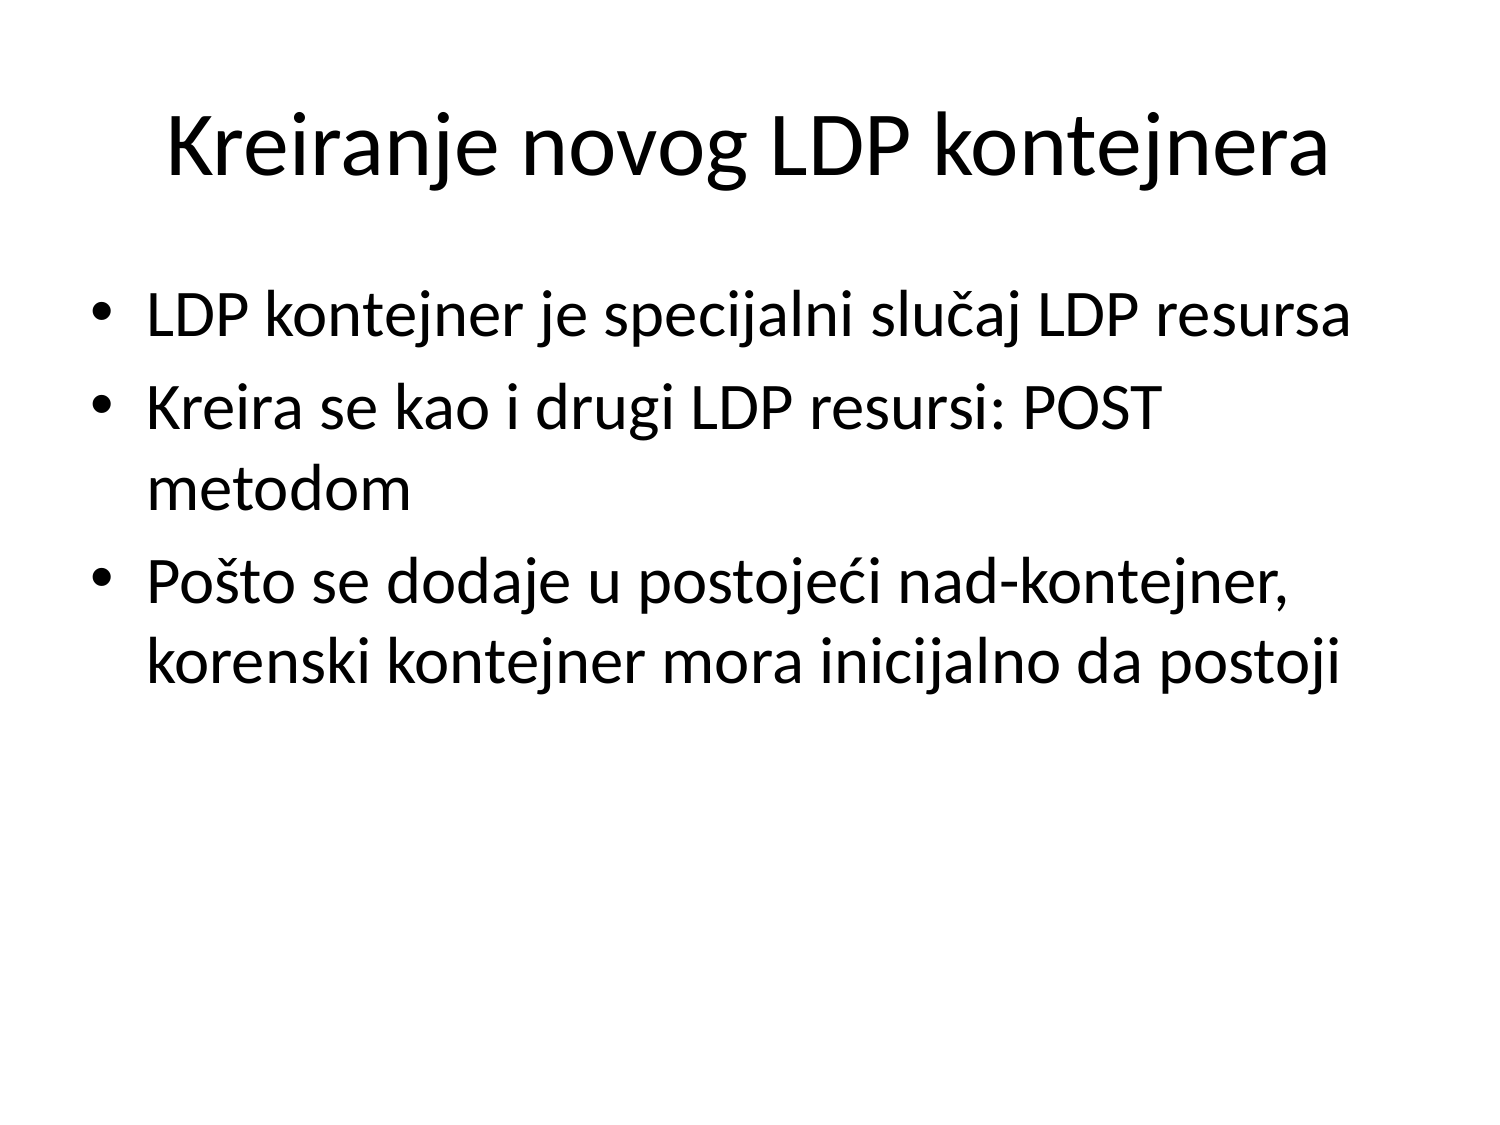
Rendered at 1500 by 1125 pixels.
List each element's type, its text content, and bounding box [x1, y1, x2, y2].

list LDP kontejner je specijalni slučaj LDP resursa Kreira se kao i drugi LDP resursi: POST metodom Pošto se dodaje u postojeći nad-kontejner, korenski kontejner mora inicijalno da postoji [75, 262, 1425, 1005]
title Kreiranje novog LDP kontejnera [75, 45, 1425, 233]
